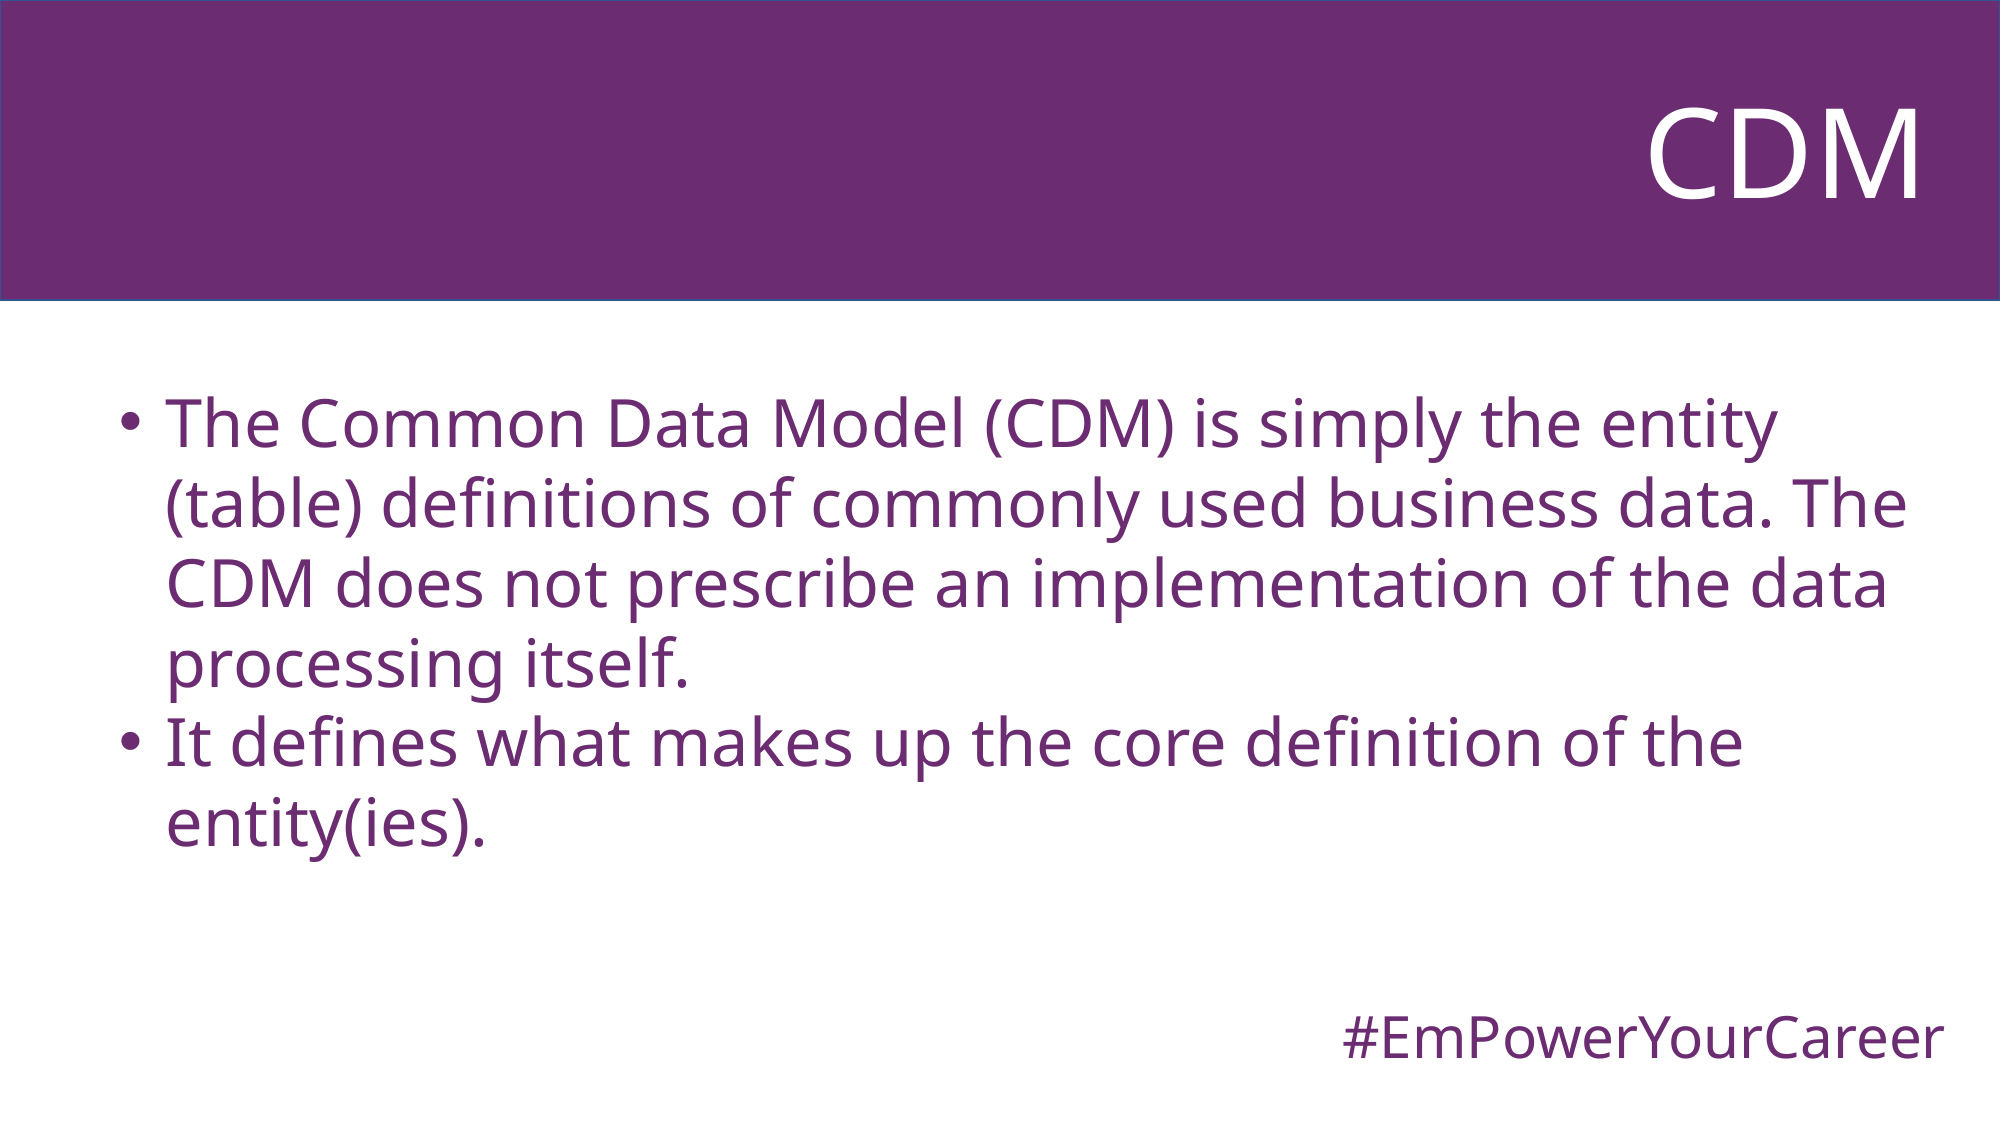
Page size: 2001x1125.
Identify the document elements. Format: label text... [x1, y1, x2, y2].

text_box [0, 0, 2000, 301]
text_box #EmPowerYourCareer [1327, 992, 1961, 1078]
text_box CDM [1629, 66, 1943, 232]
text_box The Common Data Model (CDM) is simply the entity (table) definitions of commonly used business data. The CDM does not prescribe an implementation of the data processing itself. It defines what makes up the core definition of the entity(ies). [104, 373, 1930, 1125]
